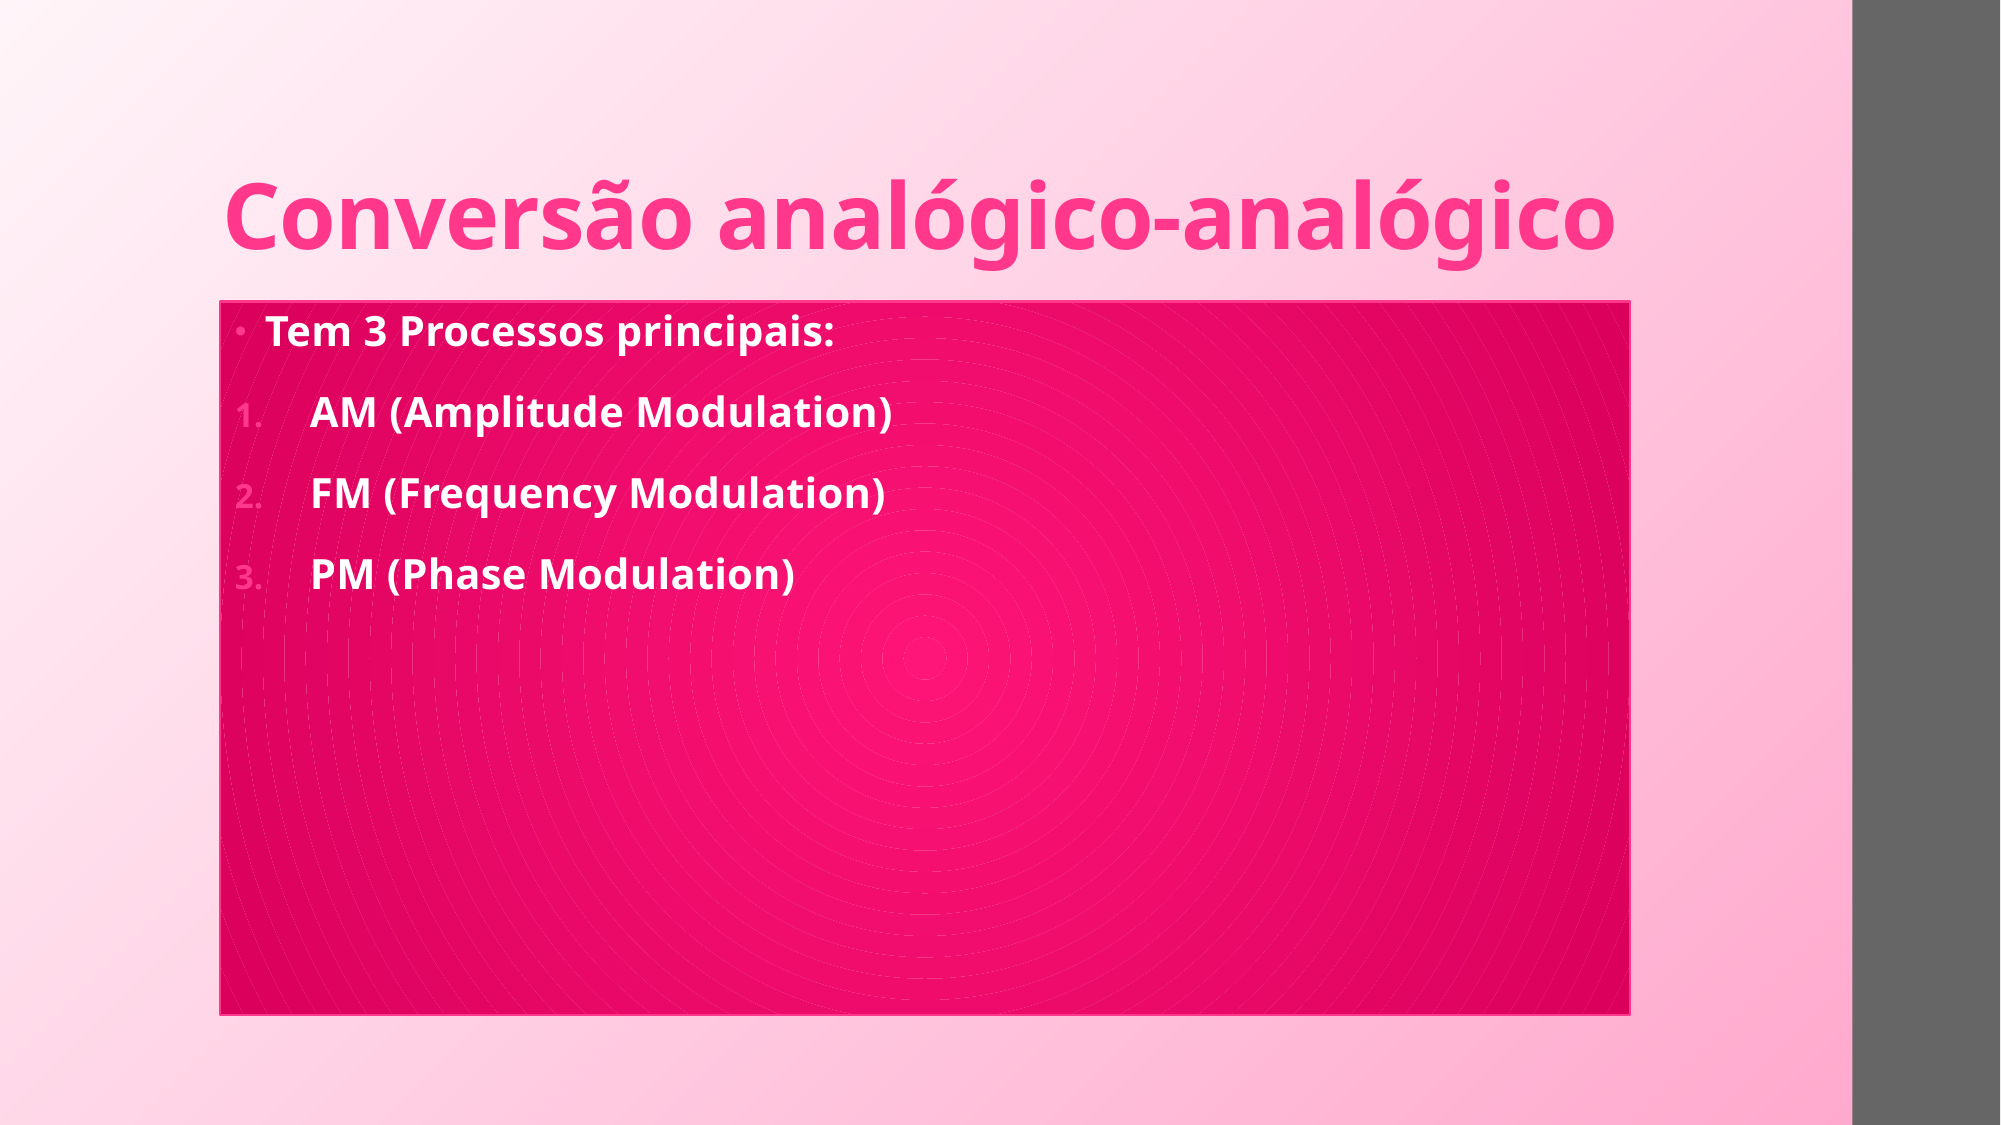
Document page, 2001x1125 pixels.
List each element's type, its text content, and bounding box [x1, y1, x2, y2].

title Conversão analógico-analógico [206, 43, 1797, 278]
list Tem 3 Processos principais: AM (Amplitude Modulation) FM (Frequency Modulation) PM (Phase Modulation) [219, 300, 1631, 1016]
